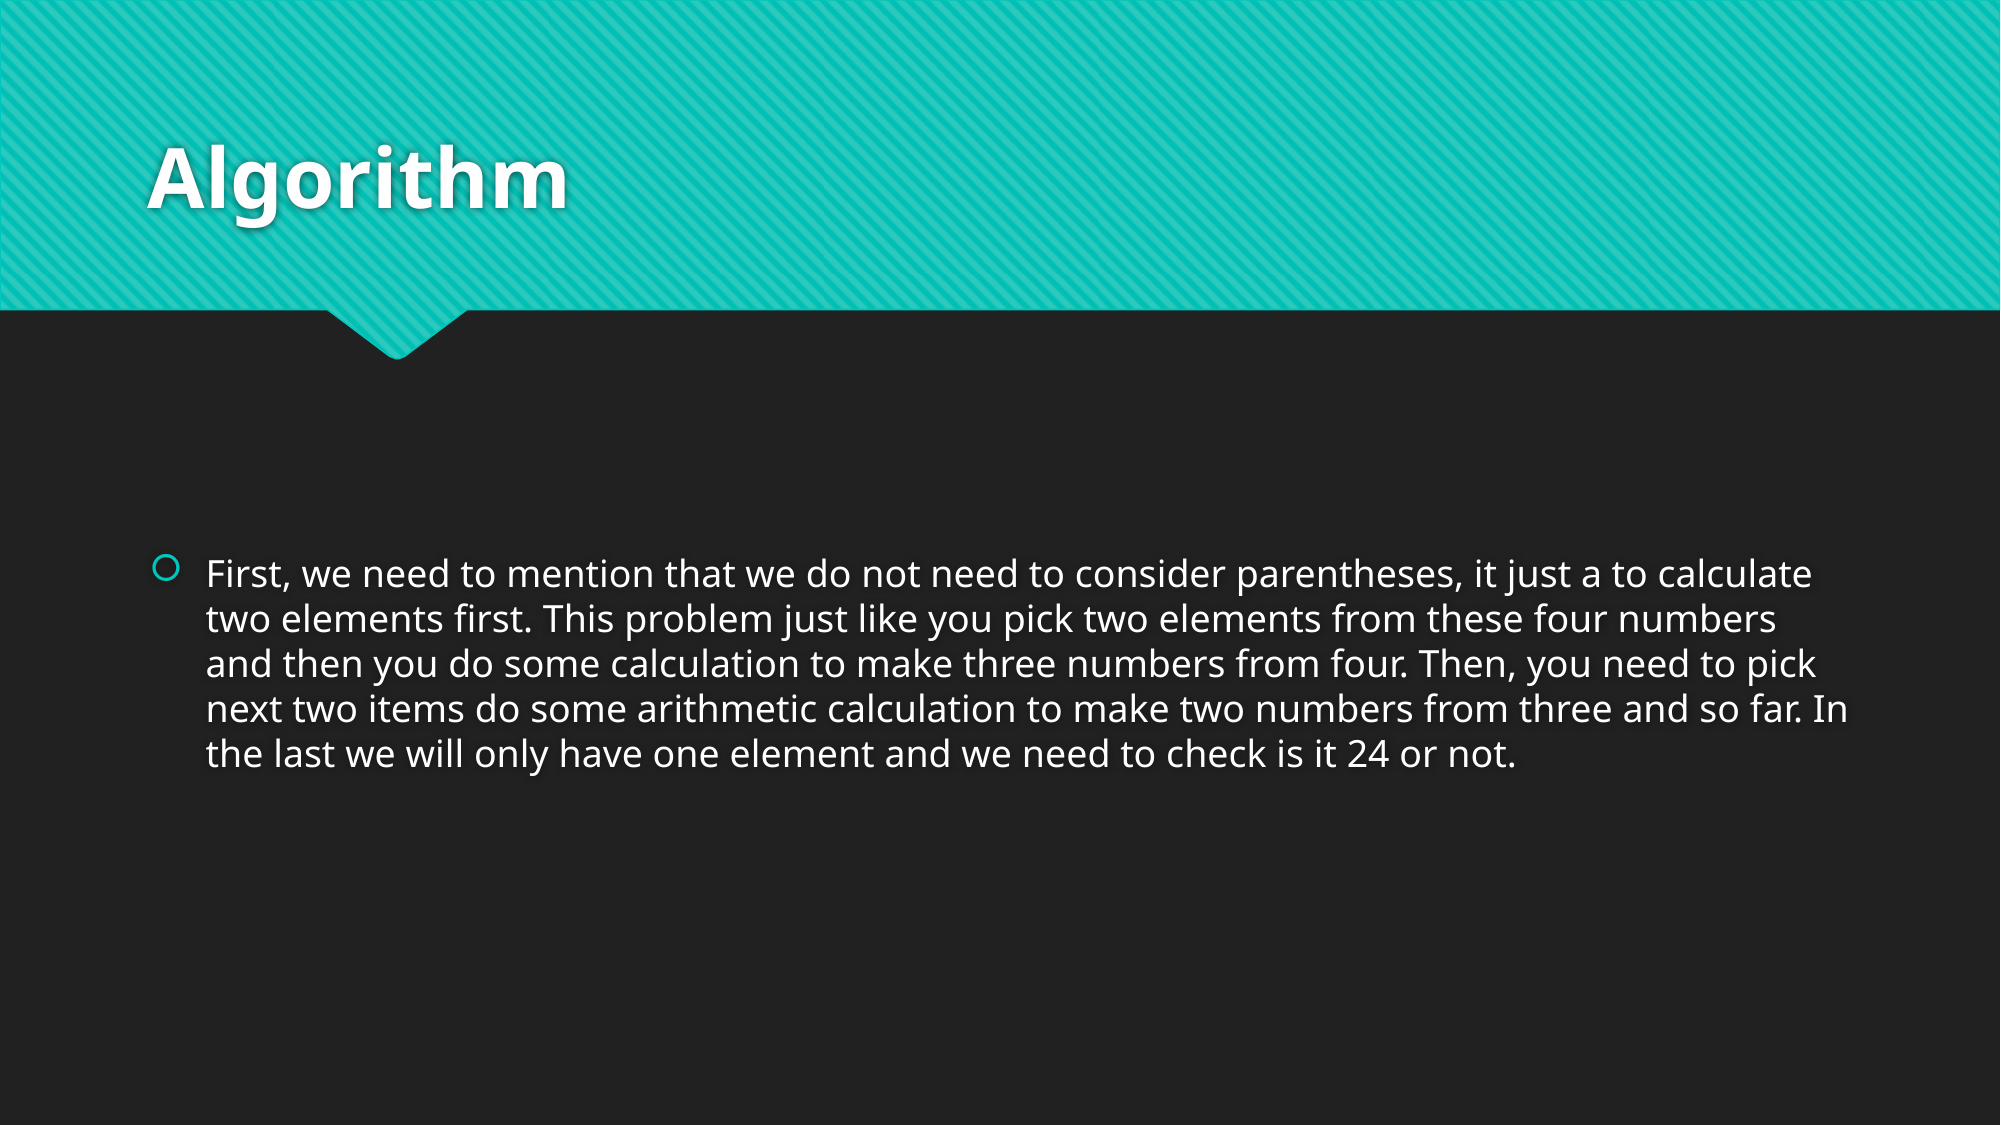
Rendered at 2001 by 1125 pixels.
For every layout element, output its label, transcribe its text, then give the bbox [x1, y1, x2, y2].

title Algorithm [132, 73, 1868, 233]
list First, we need to mention that we do not need to consider parentheses, it just a to calculate two elements first. This problem just like you pick two elements from these four numbers and then you do some calculation to make three numbers from four. Then, you need to pick next two items do some arithmetic calculation to make two numbers from three and so far. In the last we will only have one element and we need to check is it 24 or not. [134, 364, 1866, 962]
